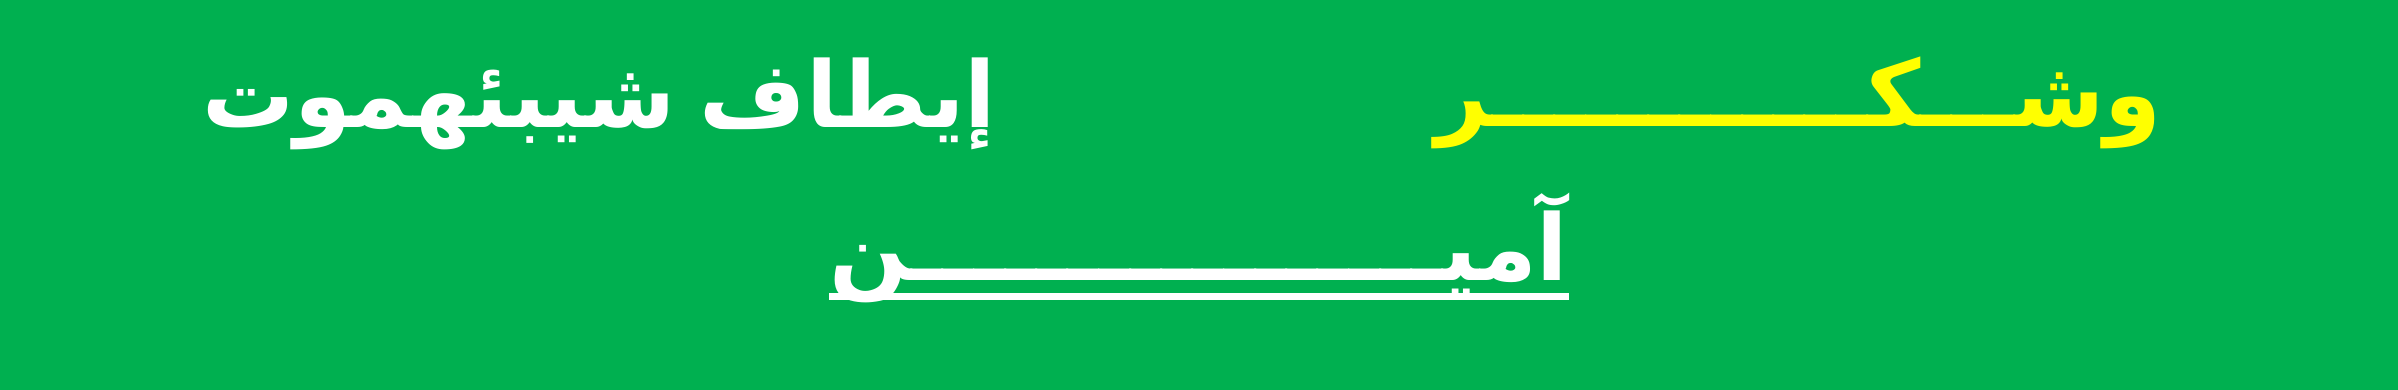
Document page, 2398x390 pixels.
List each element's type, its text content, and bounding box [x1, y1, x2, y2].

list آميـــــــــــــــــن [0, 194, 2398, 390]
list وشـــكــــــــــــر [1198, 0, 2398, 194]
list إيطاف شيبئهموت [0, 0, 1198, 194]
